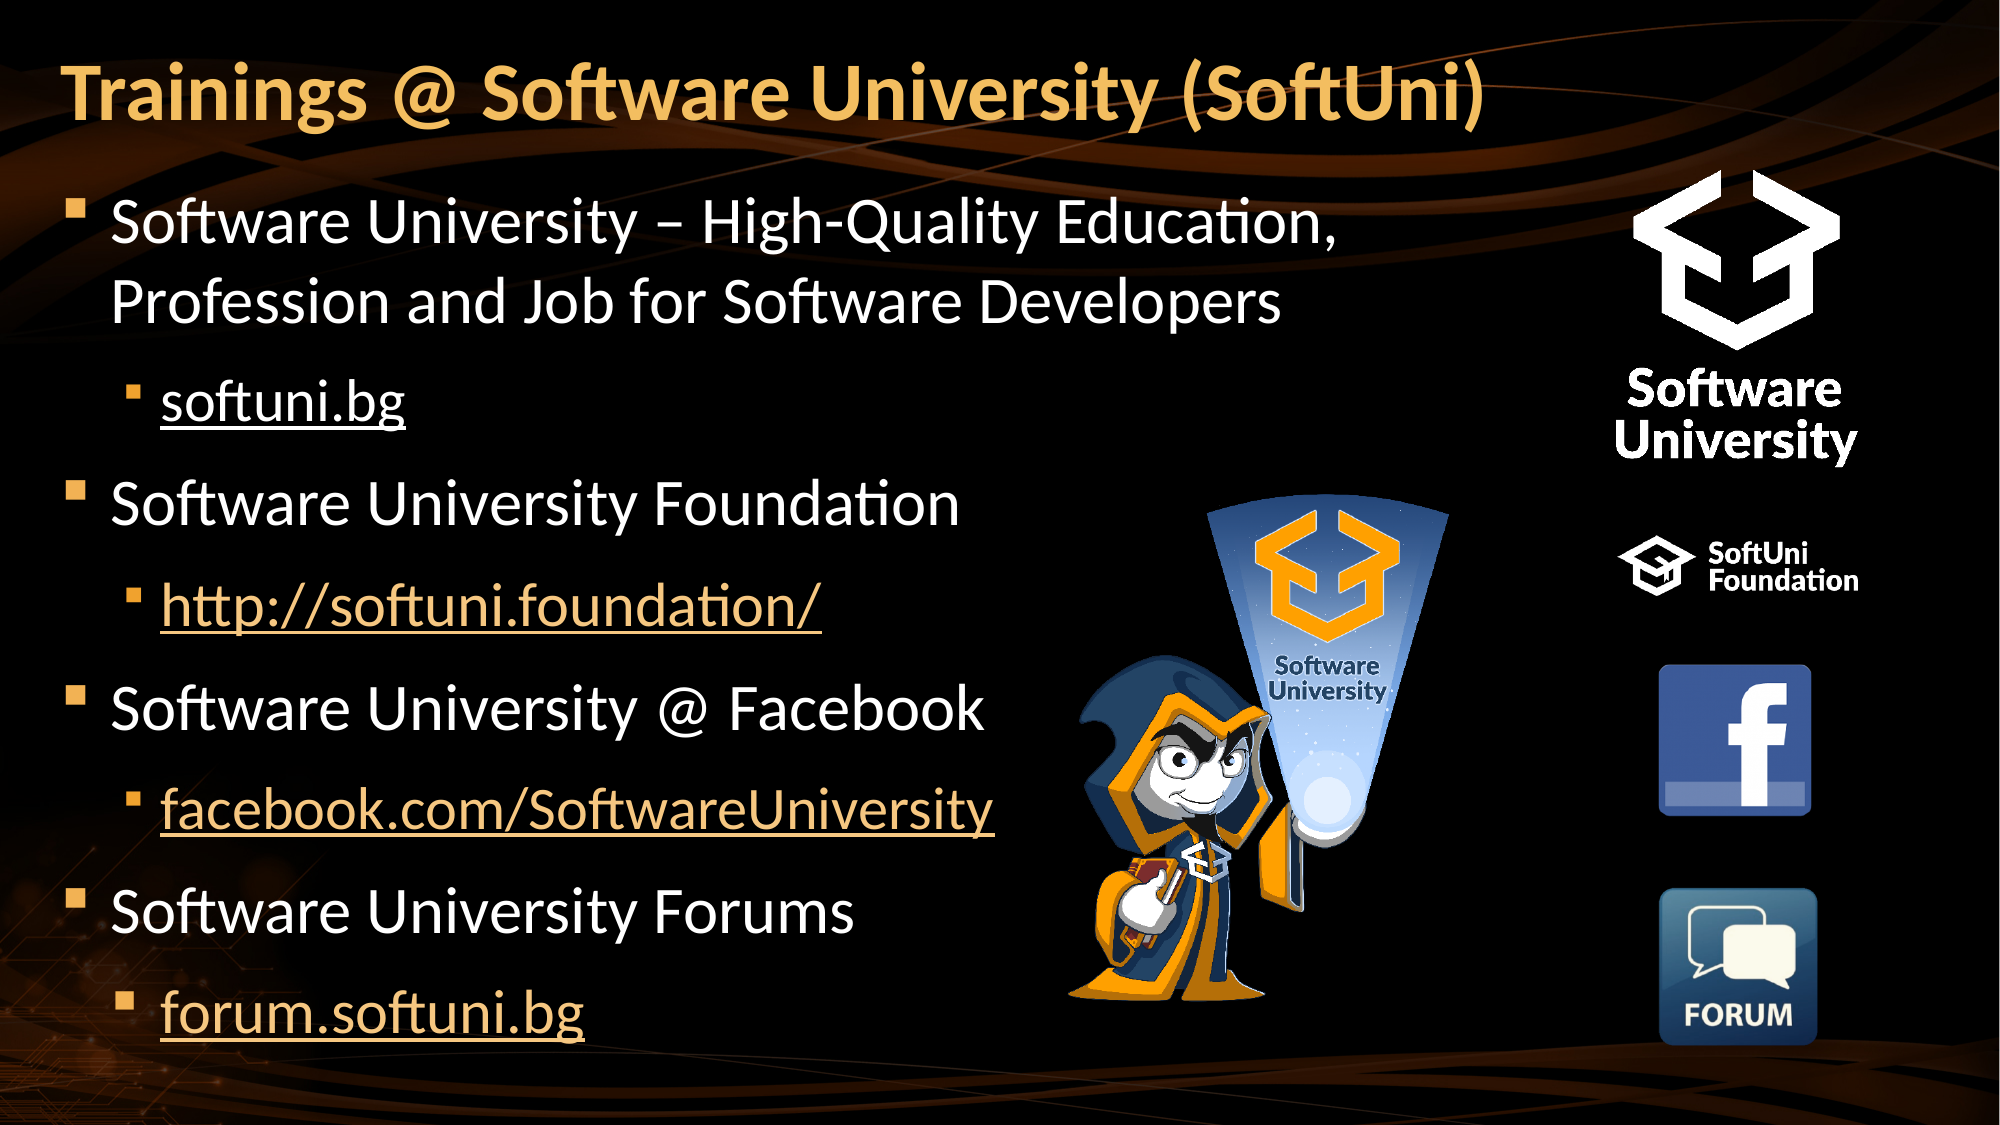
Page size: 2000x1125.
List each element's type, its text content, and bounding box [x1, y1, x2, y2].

picture [0, 0, 2000, 1125]
list Software University – High-Quality Education, Profession and Job for Software Developers softuni.bg Software University Foundation http://softuni.foundation/ Software University @ Facebook facebook.com/SoftwareUniversity Software University Forums forum.softuni.bg [42, 170, 1591, 1096]
title Trainings @ Software University (SoftUni) [42, 16, 1532, 170]
